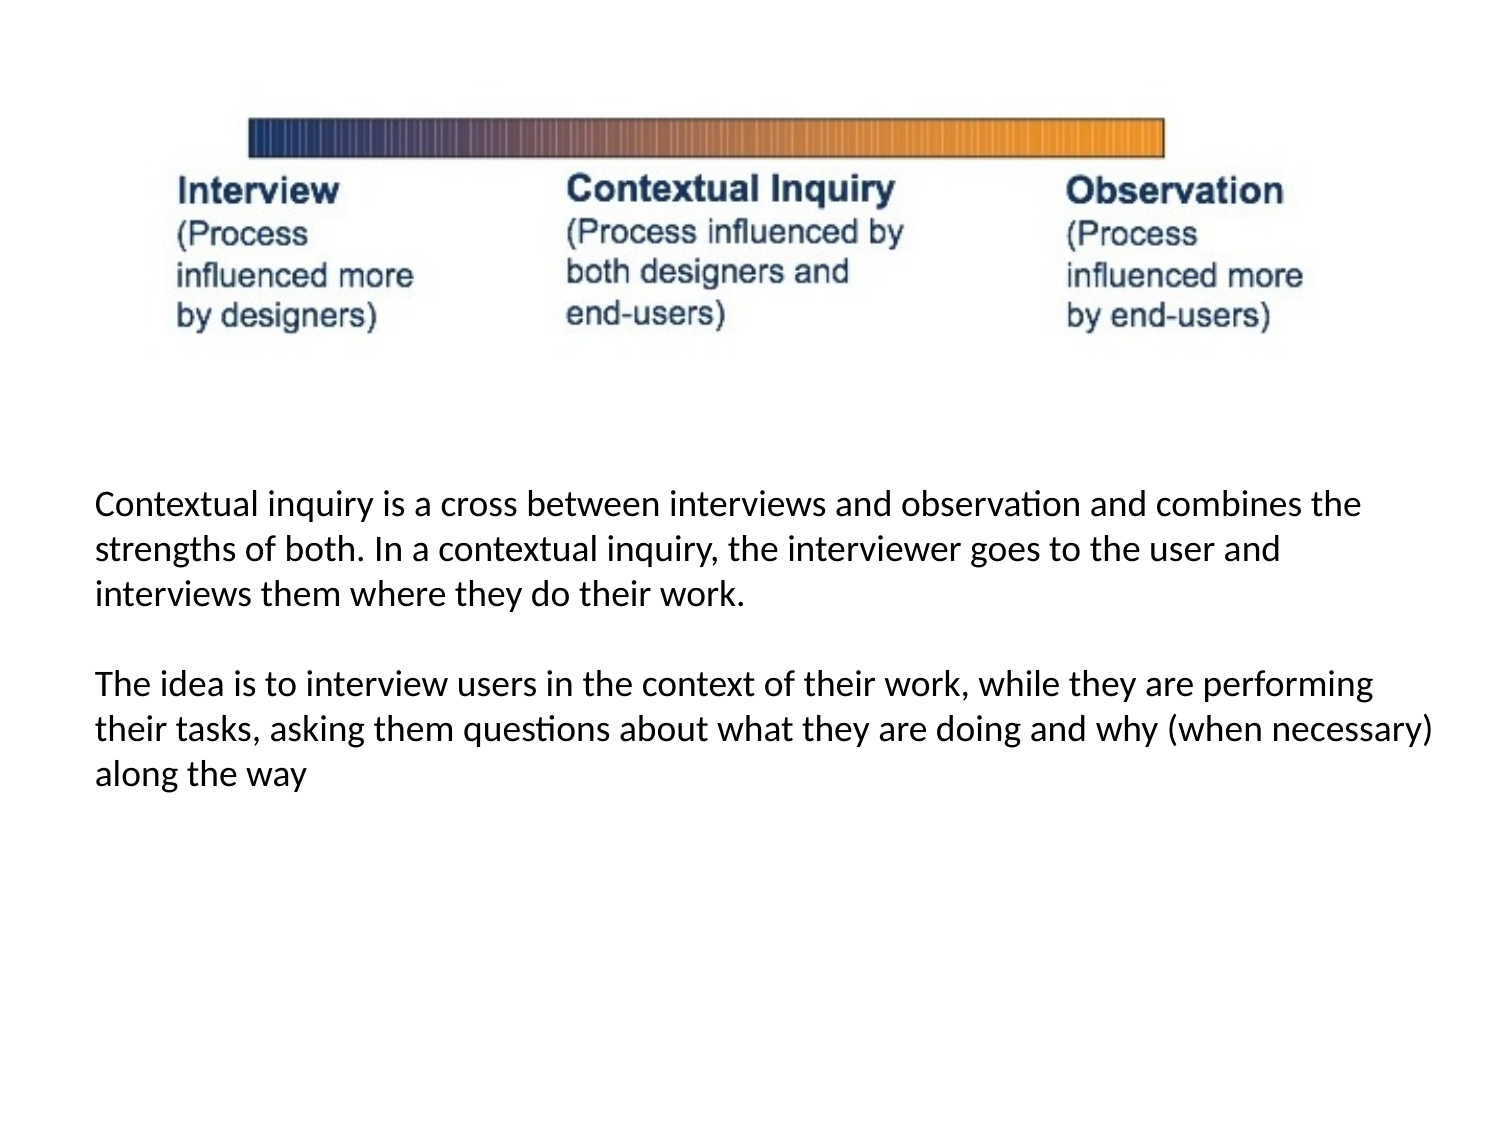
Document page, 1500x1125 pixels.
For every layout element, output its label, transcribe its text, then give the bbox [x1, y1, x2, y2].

text_box Contextual inquiry is a cross between interviews and observation and combines the strengths of both. In a contextual inquiry, the interviewer goes to the user and interviews them where they do their work. The idea is to interview users in the context of their work, while they are performing their tasks, asking them questions about what they are doing and why (when necessary) along the way [80, 471, 1459, 802]
picture [147, 85, 1353, 415]
